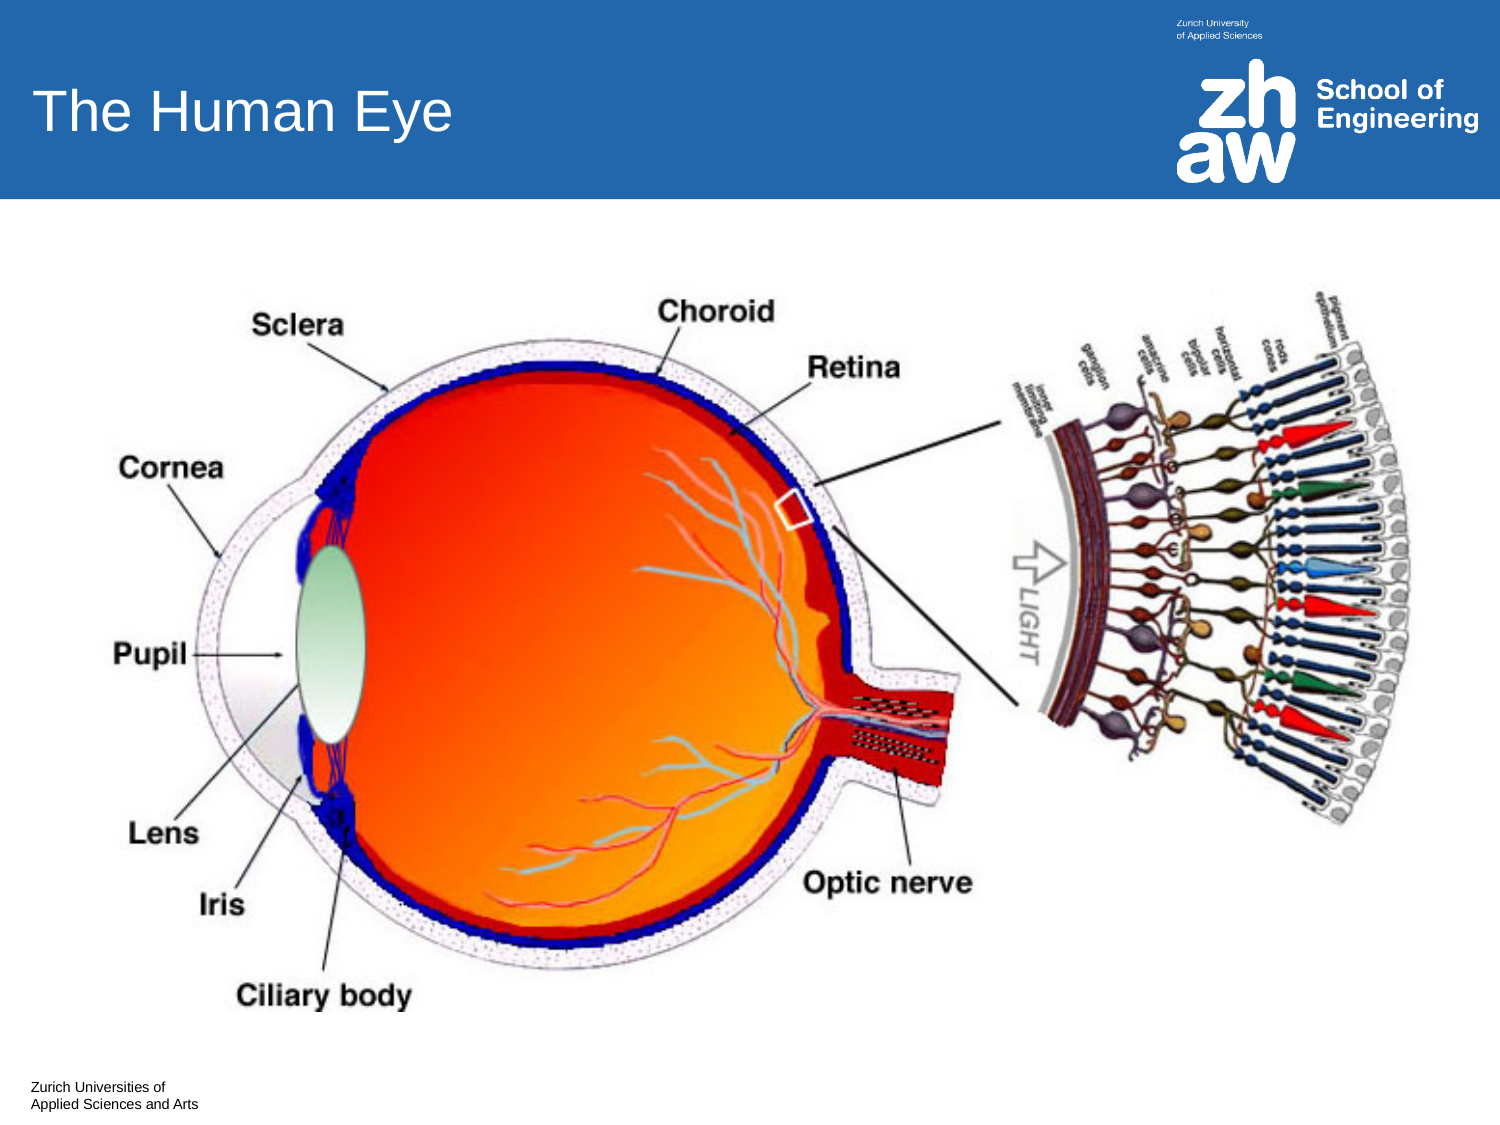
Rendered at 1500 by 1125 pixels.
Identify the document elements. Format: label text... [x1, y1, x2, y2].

picture [1176, 19, 1478, 183]
picture [76, 266, 1442, 1012]
title The Human Eye [17, 31, 1158, 185]
